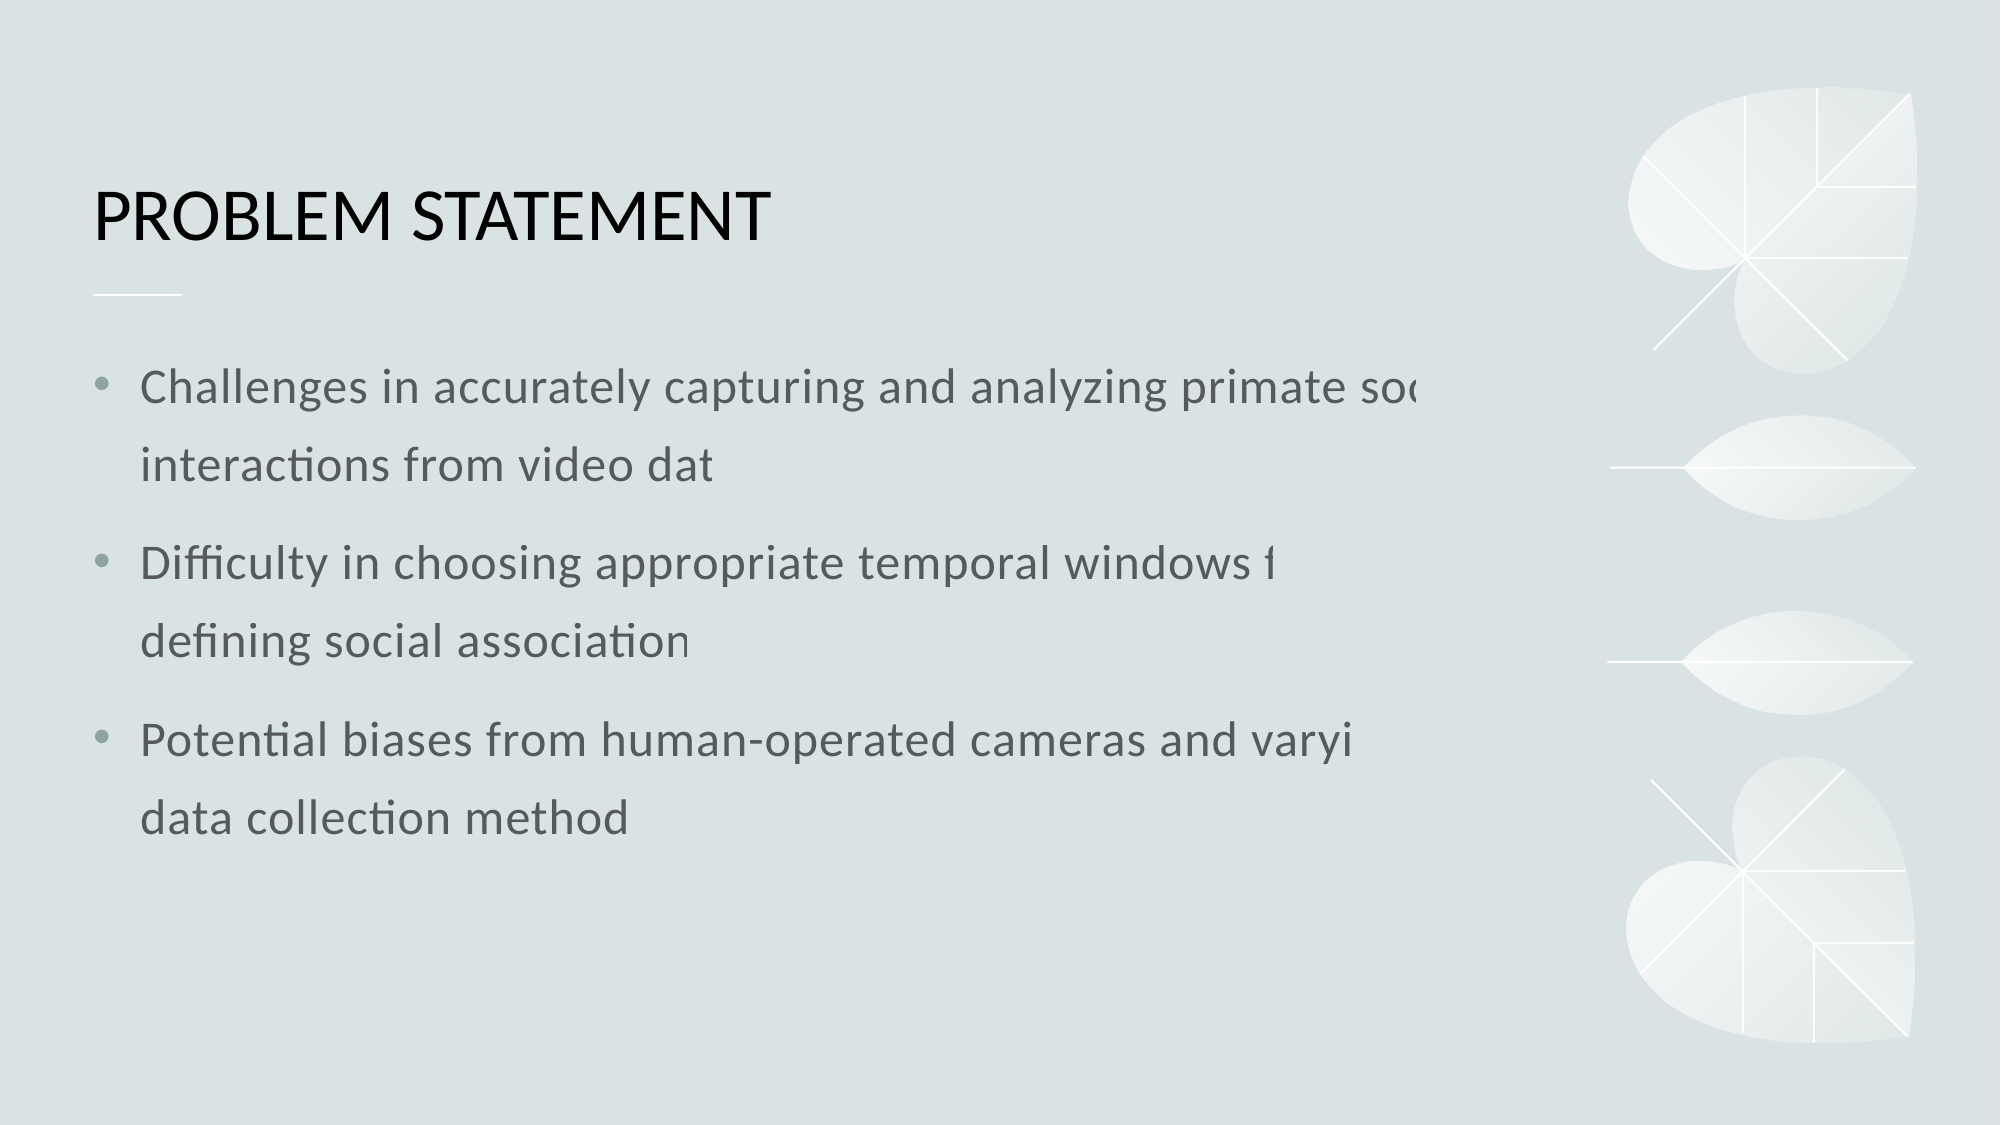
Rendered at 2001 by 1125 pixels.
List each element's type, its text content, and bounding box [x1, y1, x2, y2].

list Challenges in accurately capturing and analyzing primate social interactions from video data Difficulty in choosing appropriate temporal windows for defining social associations Potential biases from human-operated cameras and varying data collection methods [93, 327, 1513, 1022]
title PROBLEM STATEMENT [93, 68, 1512, 264]
